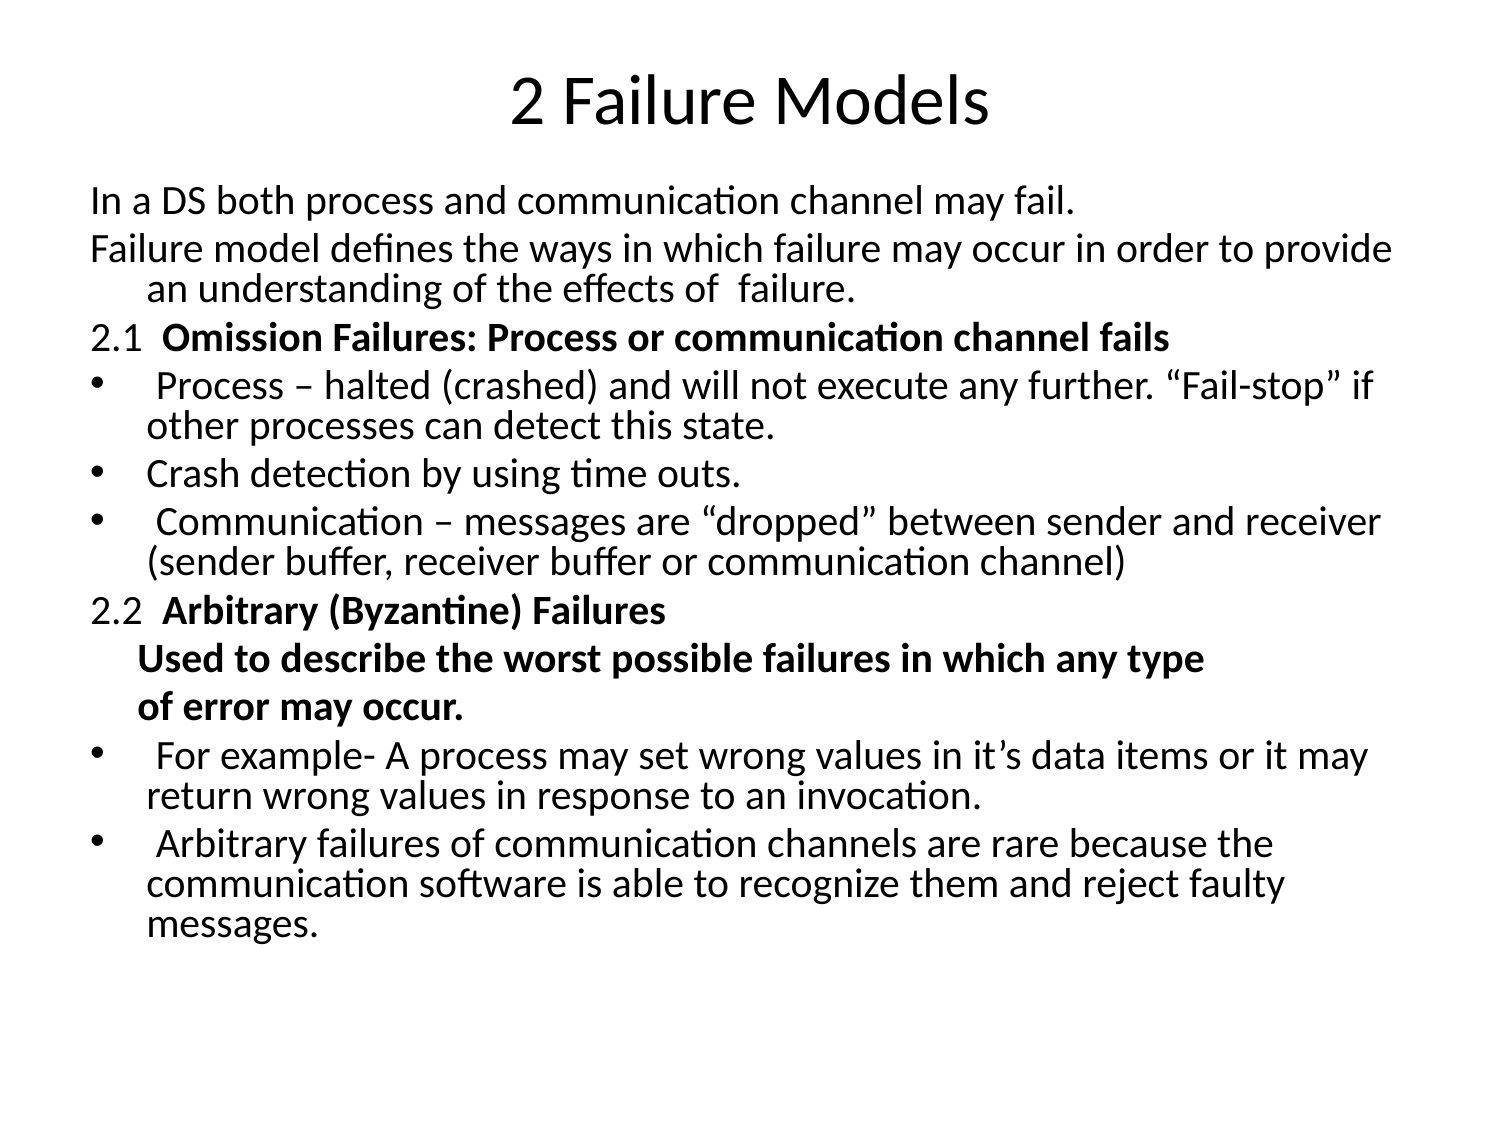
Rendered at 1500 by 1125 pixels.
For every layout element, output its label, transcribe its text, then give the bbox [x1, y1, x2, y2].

list In a DS both process and communication channel may fail. Failure model defines the ways in which failure may occur in order to provide an understanding of the effects of failure. 2.1 Omission Failures: Process or communication channel fails Process – halted (crashed) and will not execute any further. “Fail-stop” if other processes can detect this state. Crash detection by using time outs. Communication – messages are “dropped” between sender and receiver (sender buffer, receiver buffer or communication channel) 2.2 Arbitrary (Byzantine) Failures Used to describe the worst possible failures in which any type of error may occur. For example- A process may set wrong values in it’s data items or it may return wrong values in response to an invocation. Arbitrary failures of communication channels are rare because the communication software is able to recognize them and reject faulty messages. [75, 174, 1425, 1018]
title 2 Failure Models [75, 45, 1425, 174]
